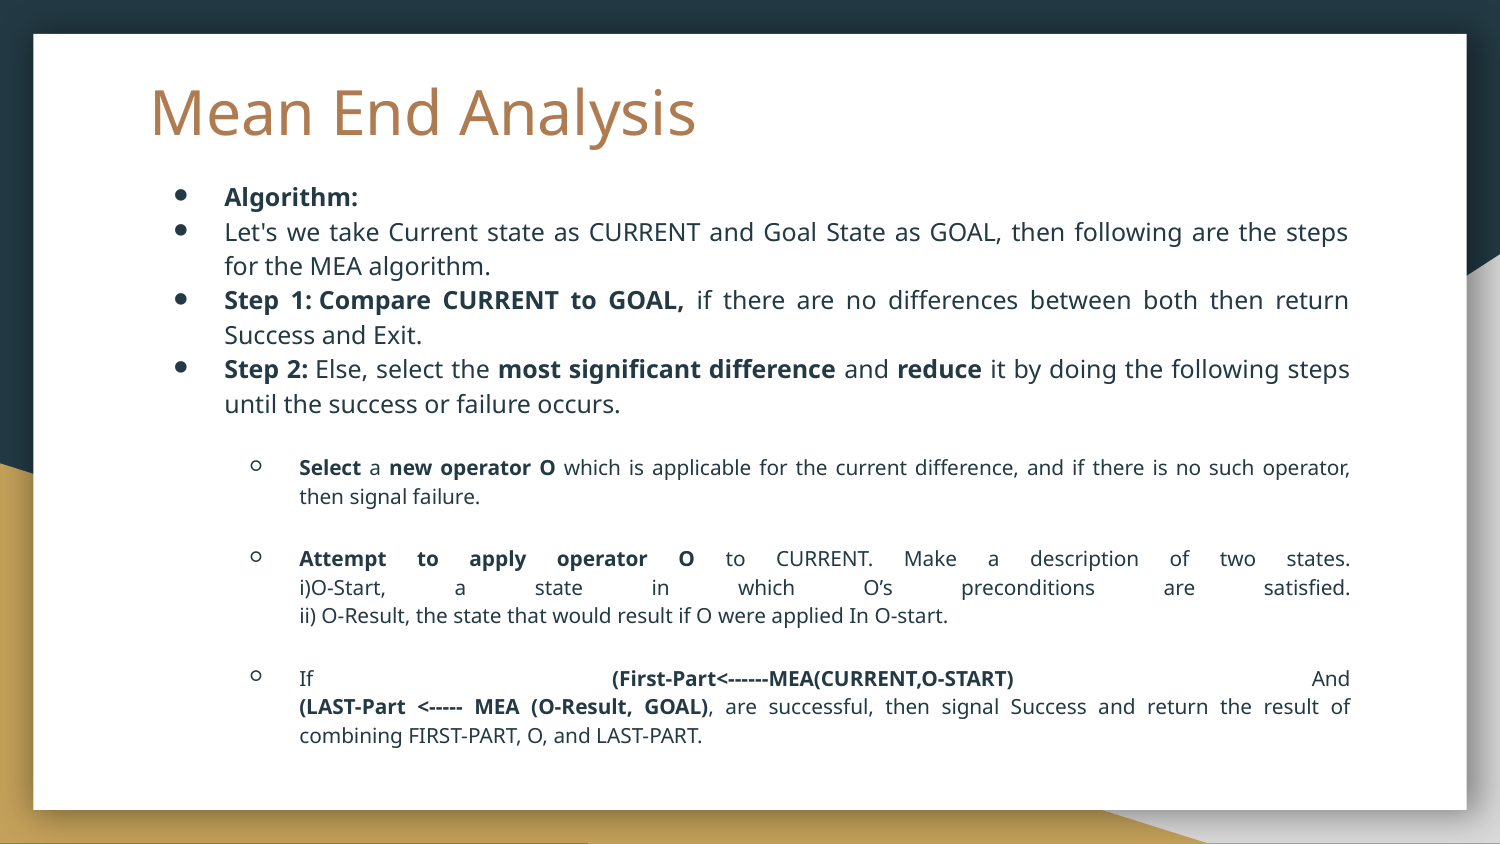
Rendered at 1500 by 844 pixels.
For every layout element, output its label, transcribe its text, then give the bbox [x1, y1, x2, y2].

list Algorithm: Let's we take Current state as CURRENT and Goal State as GOAL, then following are the steps for the MEA algorithm. Step 1: Compare CURRENT to GOAL, if there are no differences between both then return Success and Exit. Step 2: Else, select the most significant difference and reduce it by doing the following steps until the success or failure occurs. Select a new operator O which is applicable for the current difference, and if there is no such operator, then signal failure. Attempt to apply operator O to CURRENT. Make a description of two states. i)O-Start, a state in which O’s preconditions are satisfied. ii) O-Result, the state that would result if O were applied In O-start. If (First-Part<------MEA(CURRENT,O-START) And (LAST-Part <----- MEA (O-Result, GOAL), are successful, then signal Success and return the result of combining FIRST-PART, O, and LAST-PART. [134, 162, 1366, 729]
title Mean End Analysis [134, 57, 1366, 162]
